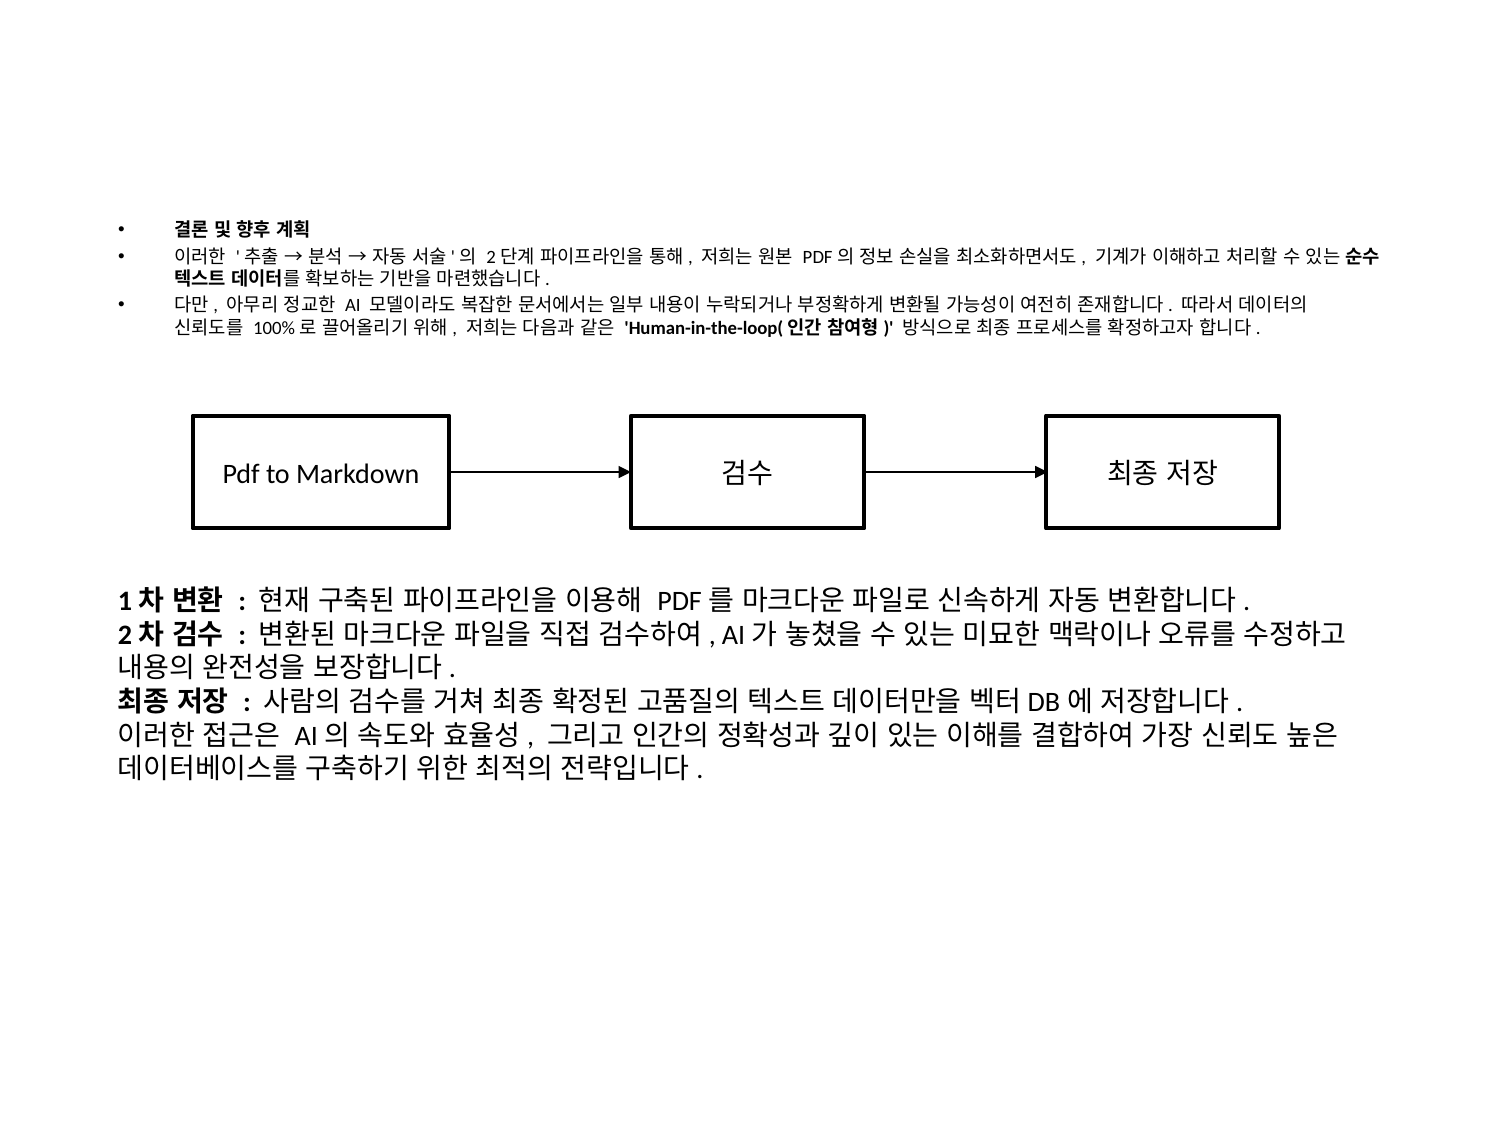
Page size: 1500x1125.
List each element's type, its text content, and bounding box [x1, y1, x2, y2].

text_box 검수 [629, 414, 866, 530]
text_box 최종 저장 [1044, 414, 1281, 530]
text_box Pdf to Markdown [191, 414, 451, 530]
text_box 1차 변환 : 현재 구축된 파이프라인을 이용해 PDF를 마크다운 파일로 신속하게 자동 변환합니다. 2차 검수 : 변환된 마크다운 파일을 직접 검수하여, AI가 놓쳤을 수 있는 미묘한 맥락이나 오류를 수정하고 내용의 완전성을 보장합니다. 최종 저장 : 사람의 검수를 거쳐 최종 확정된 고품질의 텍스트 데이터만을 벡터DB에 저장합니다. 이러한 접근은 AI의 속도와 효율성, 그리고 인간의 정확성과 깊이 있는 이해를 결합하여 가장 신뢰도 높은 데이터베이스를 구축하기 위한 최적의 전략입니다. [103, 574, 1381, 826]
list 결론 및 향후 계획 이러한 '추출 → 분석 → 자동 서술'의 2단계 파이프라인을 통해, 저희는 원본 PDF의 정보 손실을 최소화하면서도, 기계가 이해하고 처리할 수 있는 순수 텍스트 데이터를 확보하는 기반을 마련했습니다. 다만, 아무리 정교한 AI 모델이라도 복잡한 문서에서는 일부 내용이 누락되거나 부정확하게 변환될 가능성이 여전히 존재합니다. 따라서 데이터의 신뢰도를 100%로 끌어올리기 위해, 저희는 다음과 같은 'Human-in-the-loop(인간 참여형)' 방식으로 최종 프로세스를 확정하고자 합니다. [103, 210, 1397, 370]
